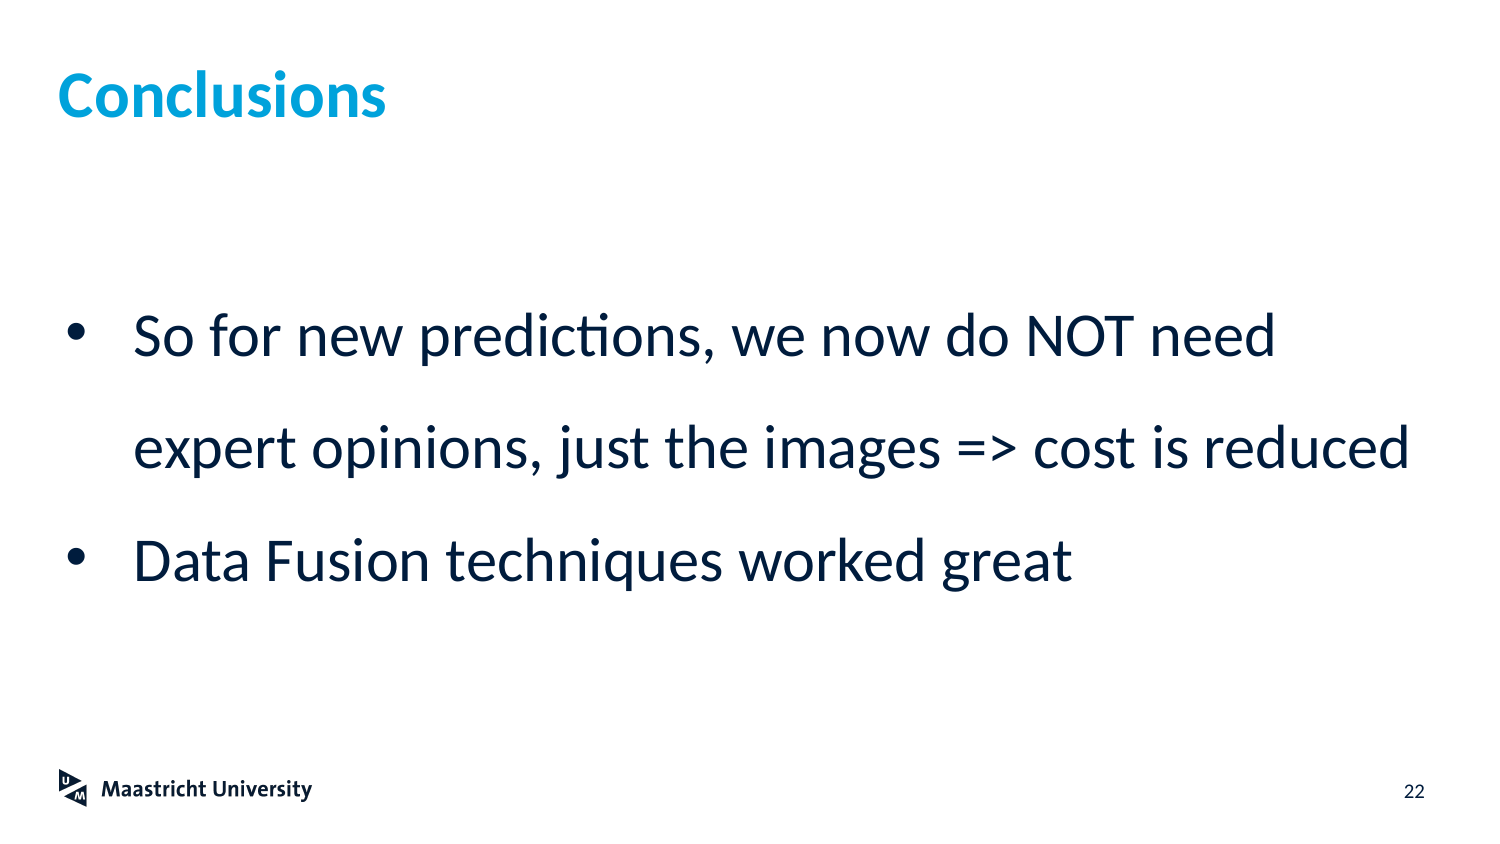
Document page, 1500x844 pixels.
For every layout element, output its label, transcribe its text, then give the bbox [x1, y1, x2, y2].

slide_number 22 [1364, 777, 1425, 823]
picture [59, 763, 322, 822]
title Conclusions [59, 50, 1425, 144]
list So for new predictions, we now do NOT need expert opinions, just the images => cost is reduced Data Fusion techniques worked great [59, 256, 1425, 763]
